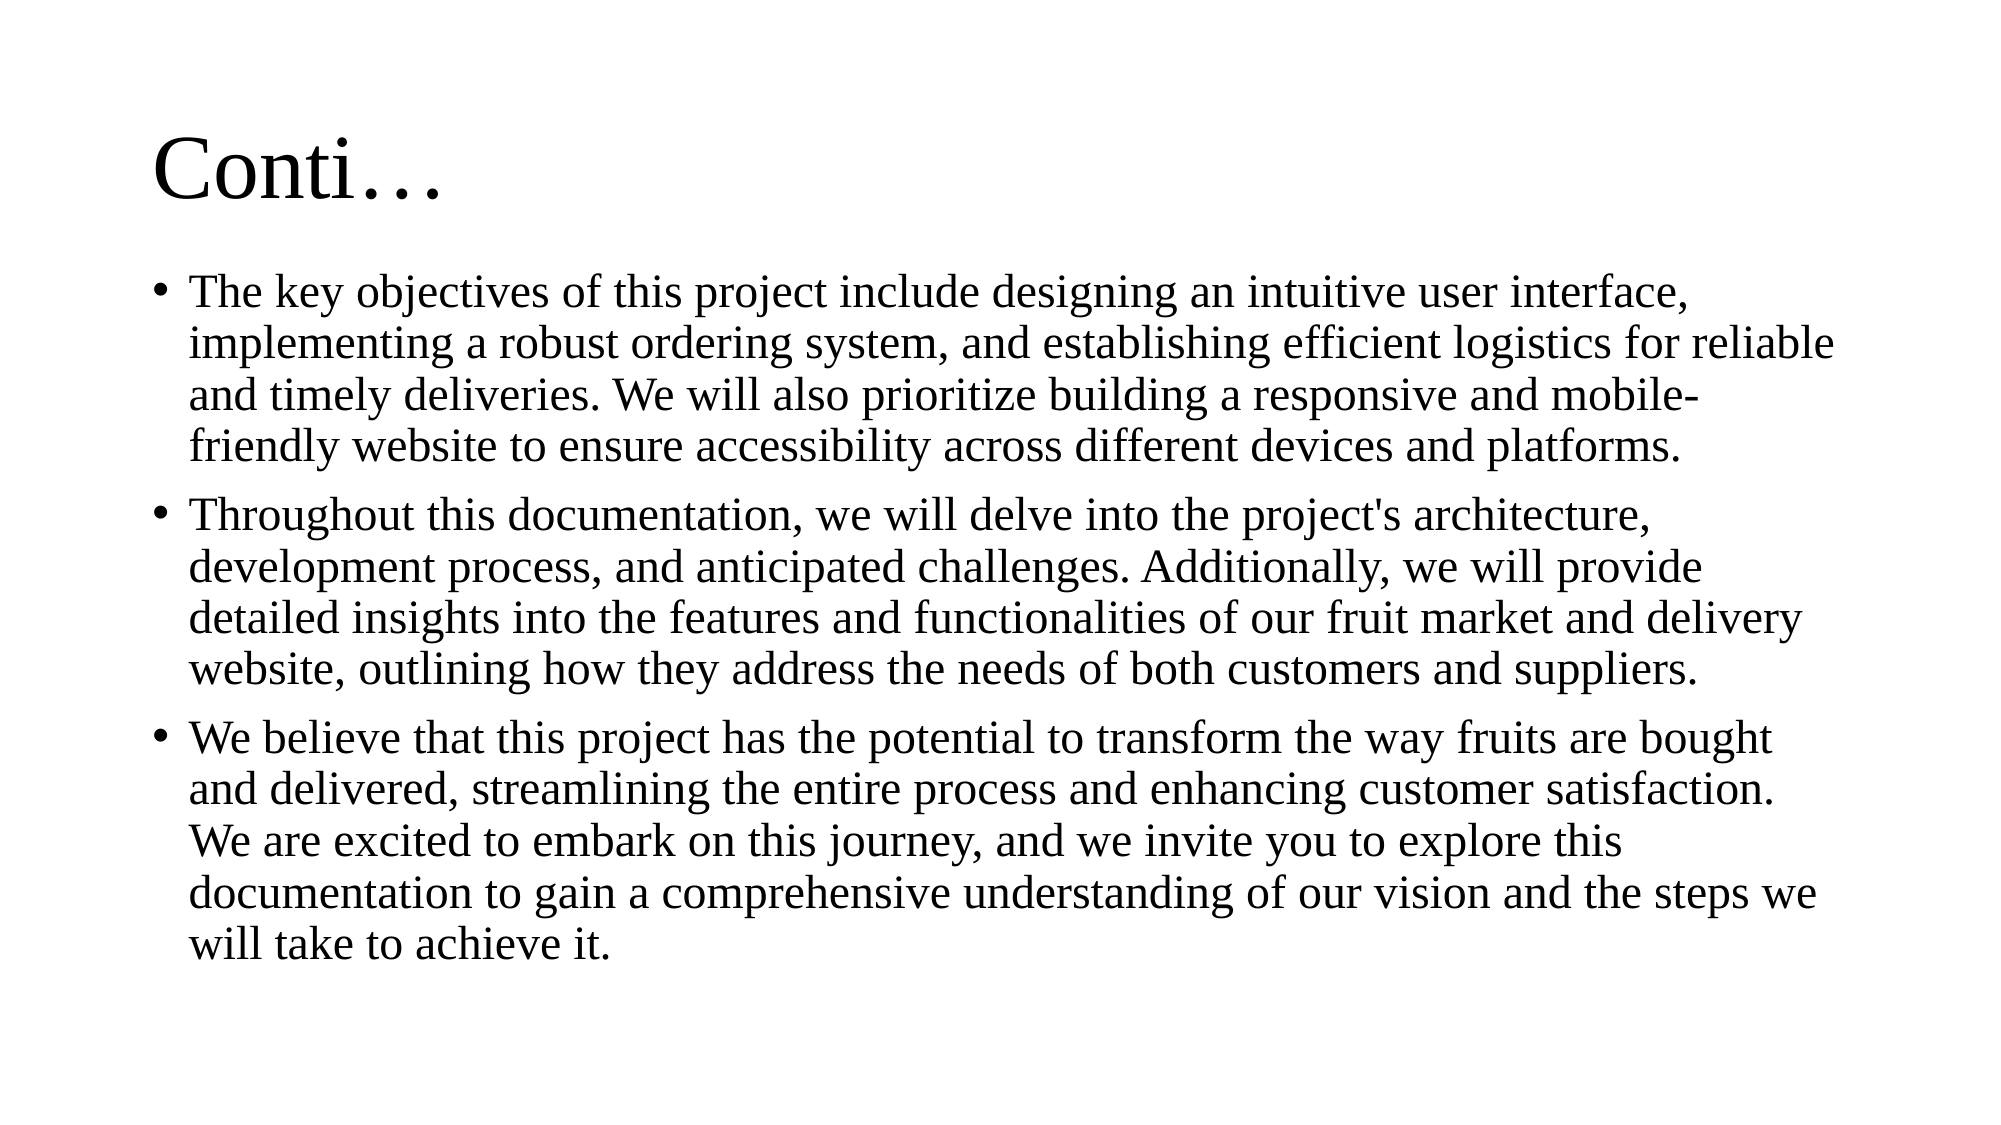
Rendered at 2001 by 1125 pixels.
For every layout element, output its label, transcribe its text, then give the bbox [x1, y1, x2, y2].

list The key objectives of this project include designing an intuitive user interface, implementing a robust ordering system, and establishing efficient logistics for reliable and timely deliveries. We will also prioritize building a responsive and mobile-friendly website to ensure accessibility across different devices and platforms. Throughout this documentation, we will delve into the project's architecture, development process, and anticipated challenges. Additionally, we will provide detailed insights into the features and functionalities of our fruit market and delivery website, outlining how they address the needs of both customers and suppliers. We believe that this project has the potential to transform the way fruits are bought and delivered, streamlining the entire process and enhancing customer satisfaction. We are excited to embark on this journey, and we invite you to explore this documentation to gain a comprehensive understanding of our vision and the steps we will take to achieve it. [137, 258, 1863, 1014]
title Conti… [137, 59, 1863, 258]
